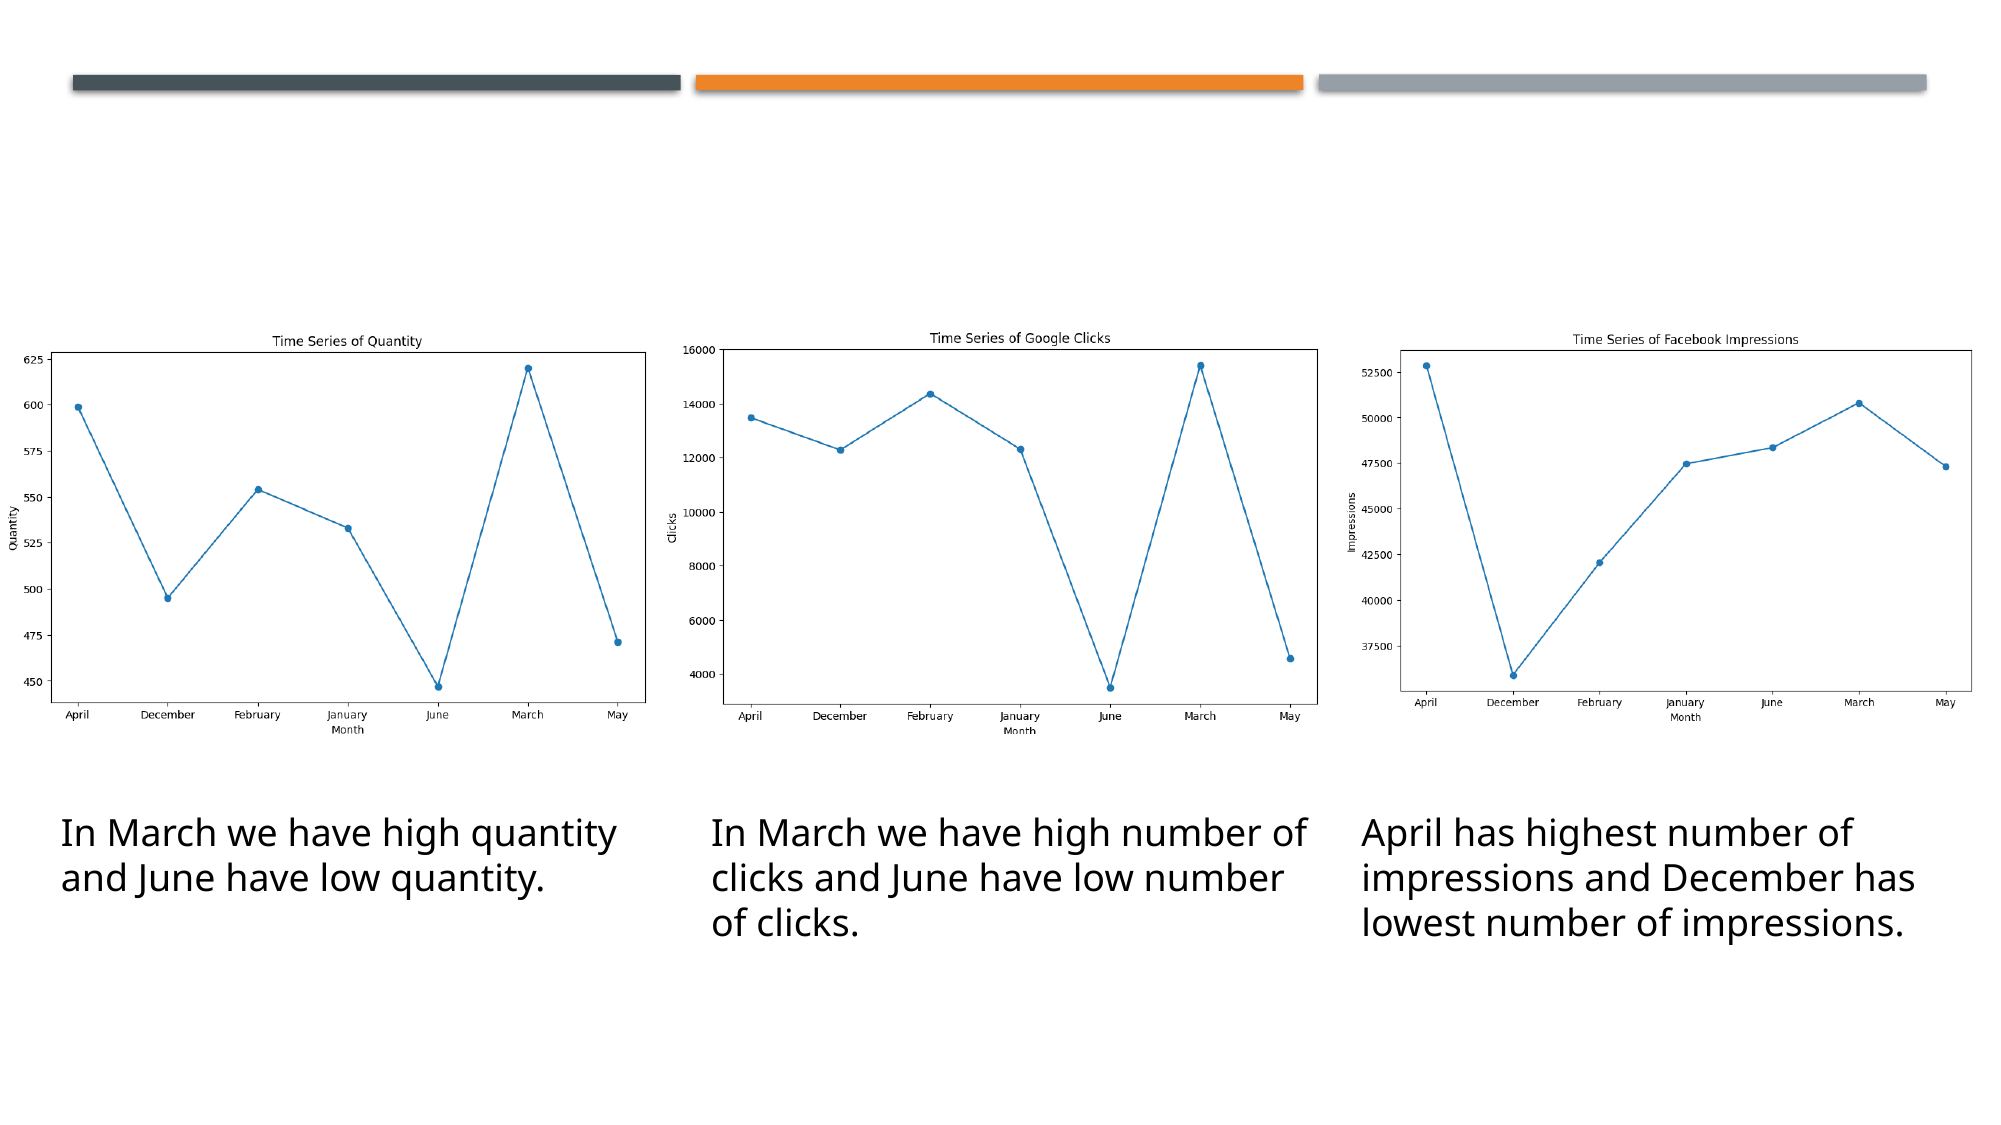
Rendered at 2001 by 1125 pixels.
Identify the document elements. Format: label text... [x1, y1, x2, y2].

text_box In March we have high number of clicks and June have low number of clicks. [696, 801, 1337, 997]
text_box April has highest number of impressions and December has lowest number of impressions. [1346, 801, 1988, 997]
picture [0, 332, 1988, 734]
text_box In March we have high quantity and June have low quantity. [46, 801, 663, 907]
